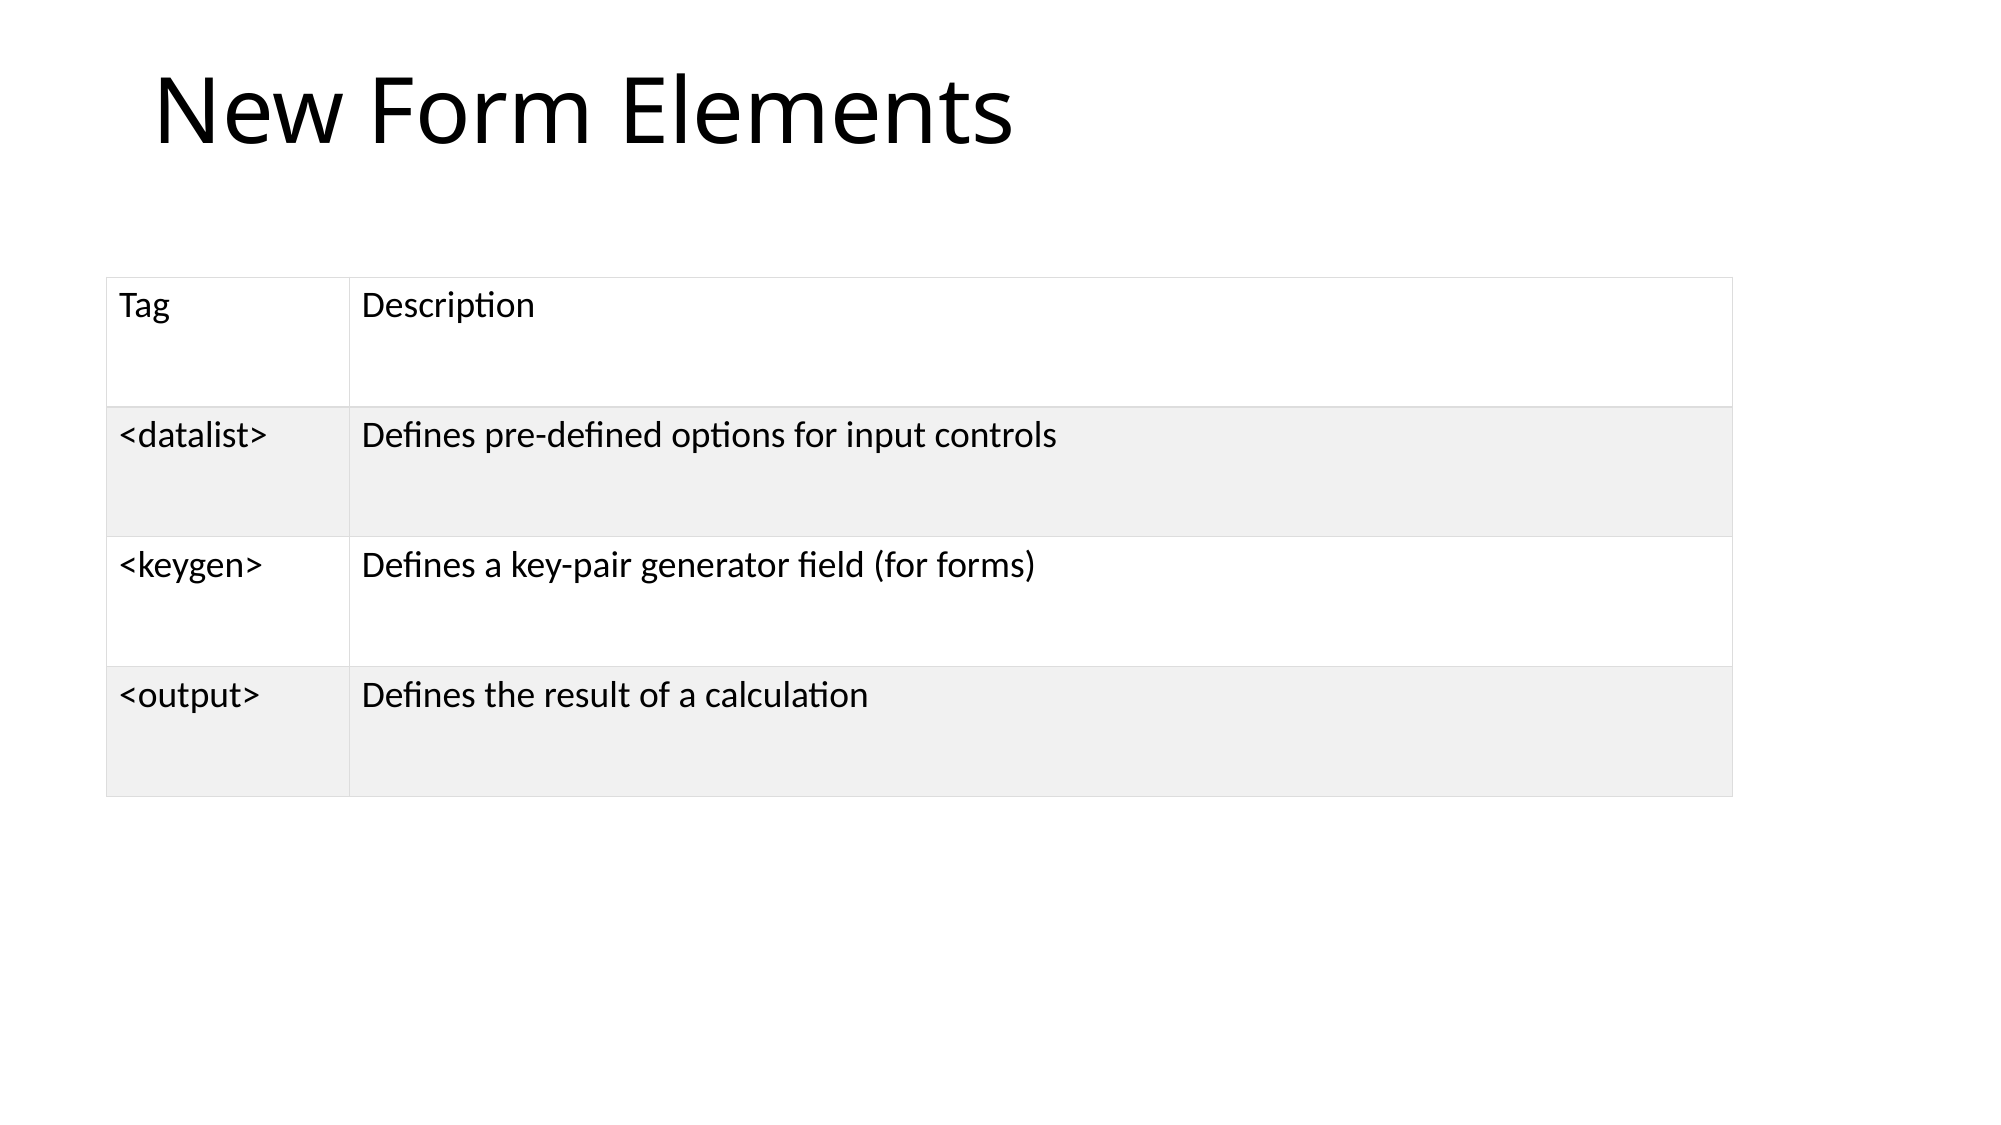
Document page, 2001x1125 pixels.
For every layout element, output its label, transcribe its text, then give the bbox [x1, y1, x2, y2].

table_cell <output> [107, 667, 349, 796]
table_cell Defines a key-pair generator field (for forms) [350, 537, 1732, 666]
table_header Description [350, 278, 1732, 406]
title New Form Elements [137, 59, 1863, 278]
table_cell <datalist> [107, 408, 349, 536]
table_cell Defines pre-defined options for input controls [350, 408, 1732, 536]
table_cell Defines the result of a calculation [350, 667, 1732, 796]
table_header Tag [107, 278, 349, 406]
table_cell <keygen> [107, 537, 349, 666]
